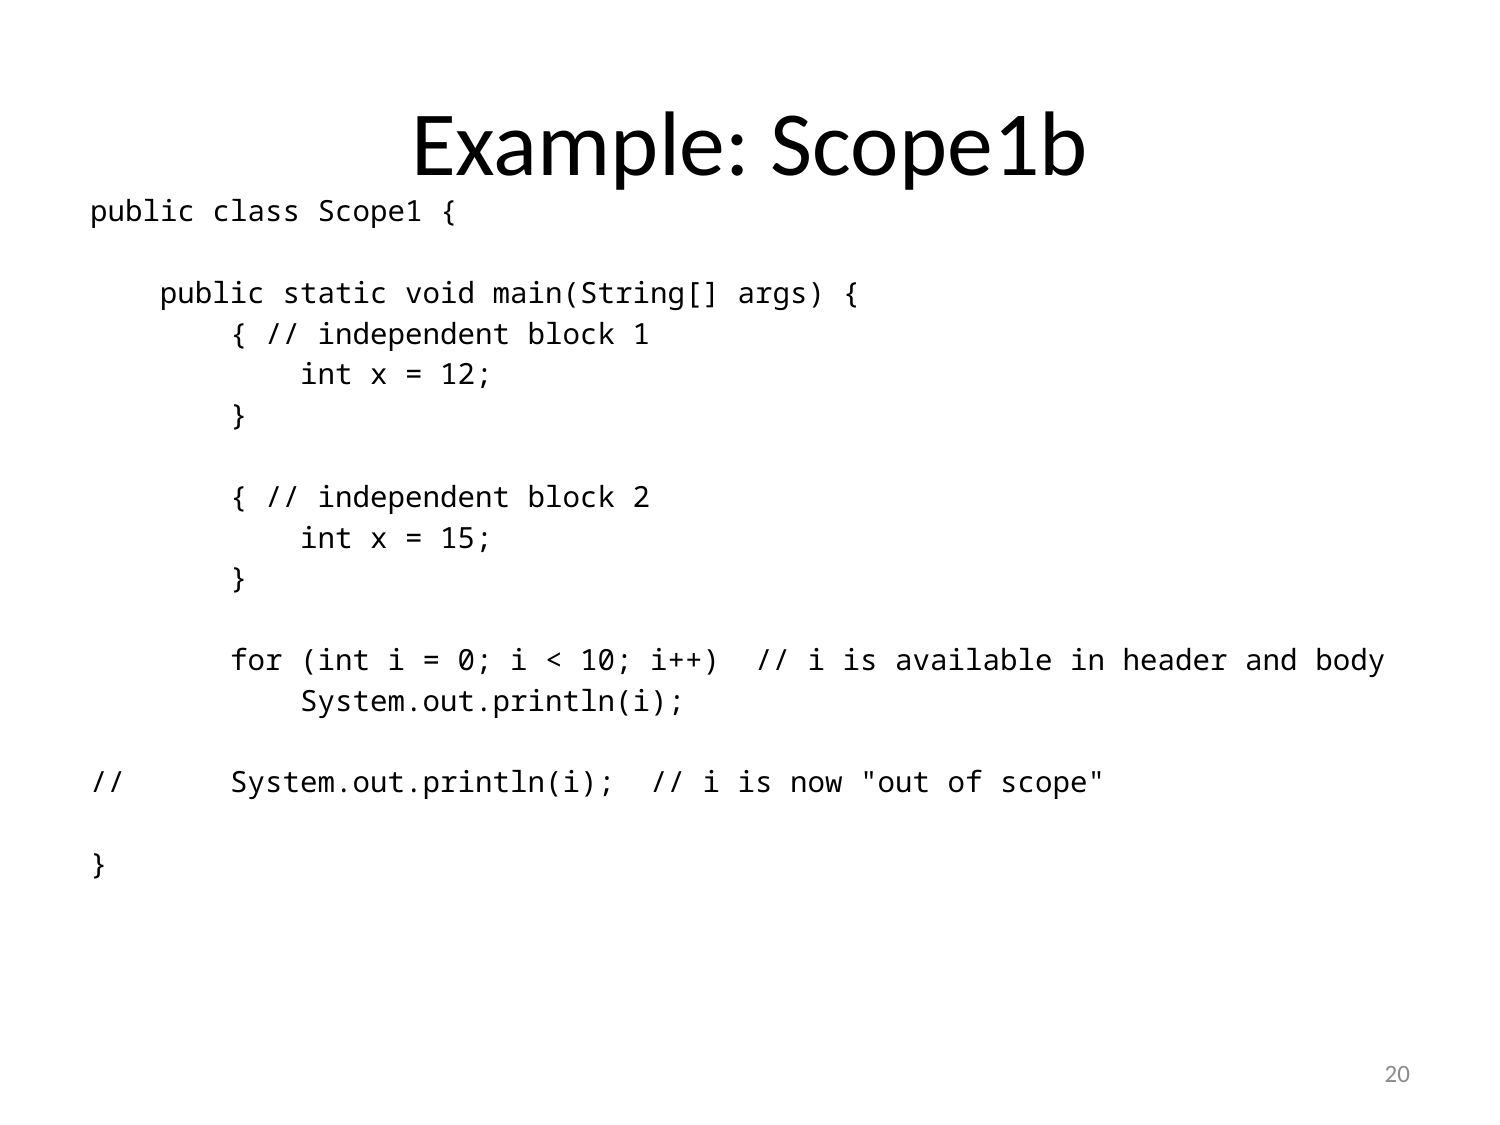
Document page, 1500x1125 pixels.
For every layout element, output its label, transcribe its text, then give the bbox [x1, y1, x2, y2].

list public class Scope1 { public static void main(String[] args) { { // independent block 1 int x = 12; } { // independent block 2 int x = 15; } for (int i = 0; i < 10; i++) // i is available in header and body System.out.println(i); // System.out.println(i); // i is now "out of scope" } [75, 185, 1500, 1072]
slide_number 20 [1074, 1042, 1425, 1103]
title Example: Scope1b [75, 45, 1425, 185]
